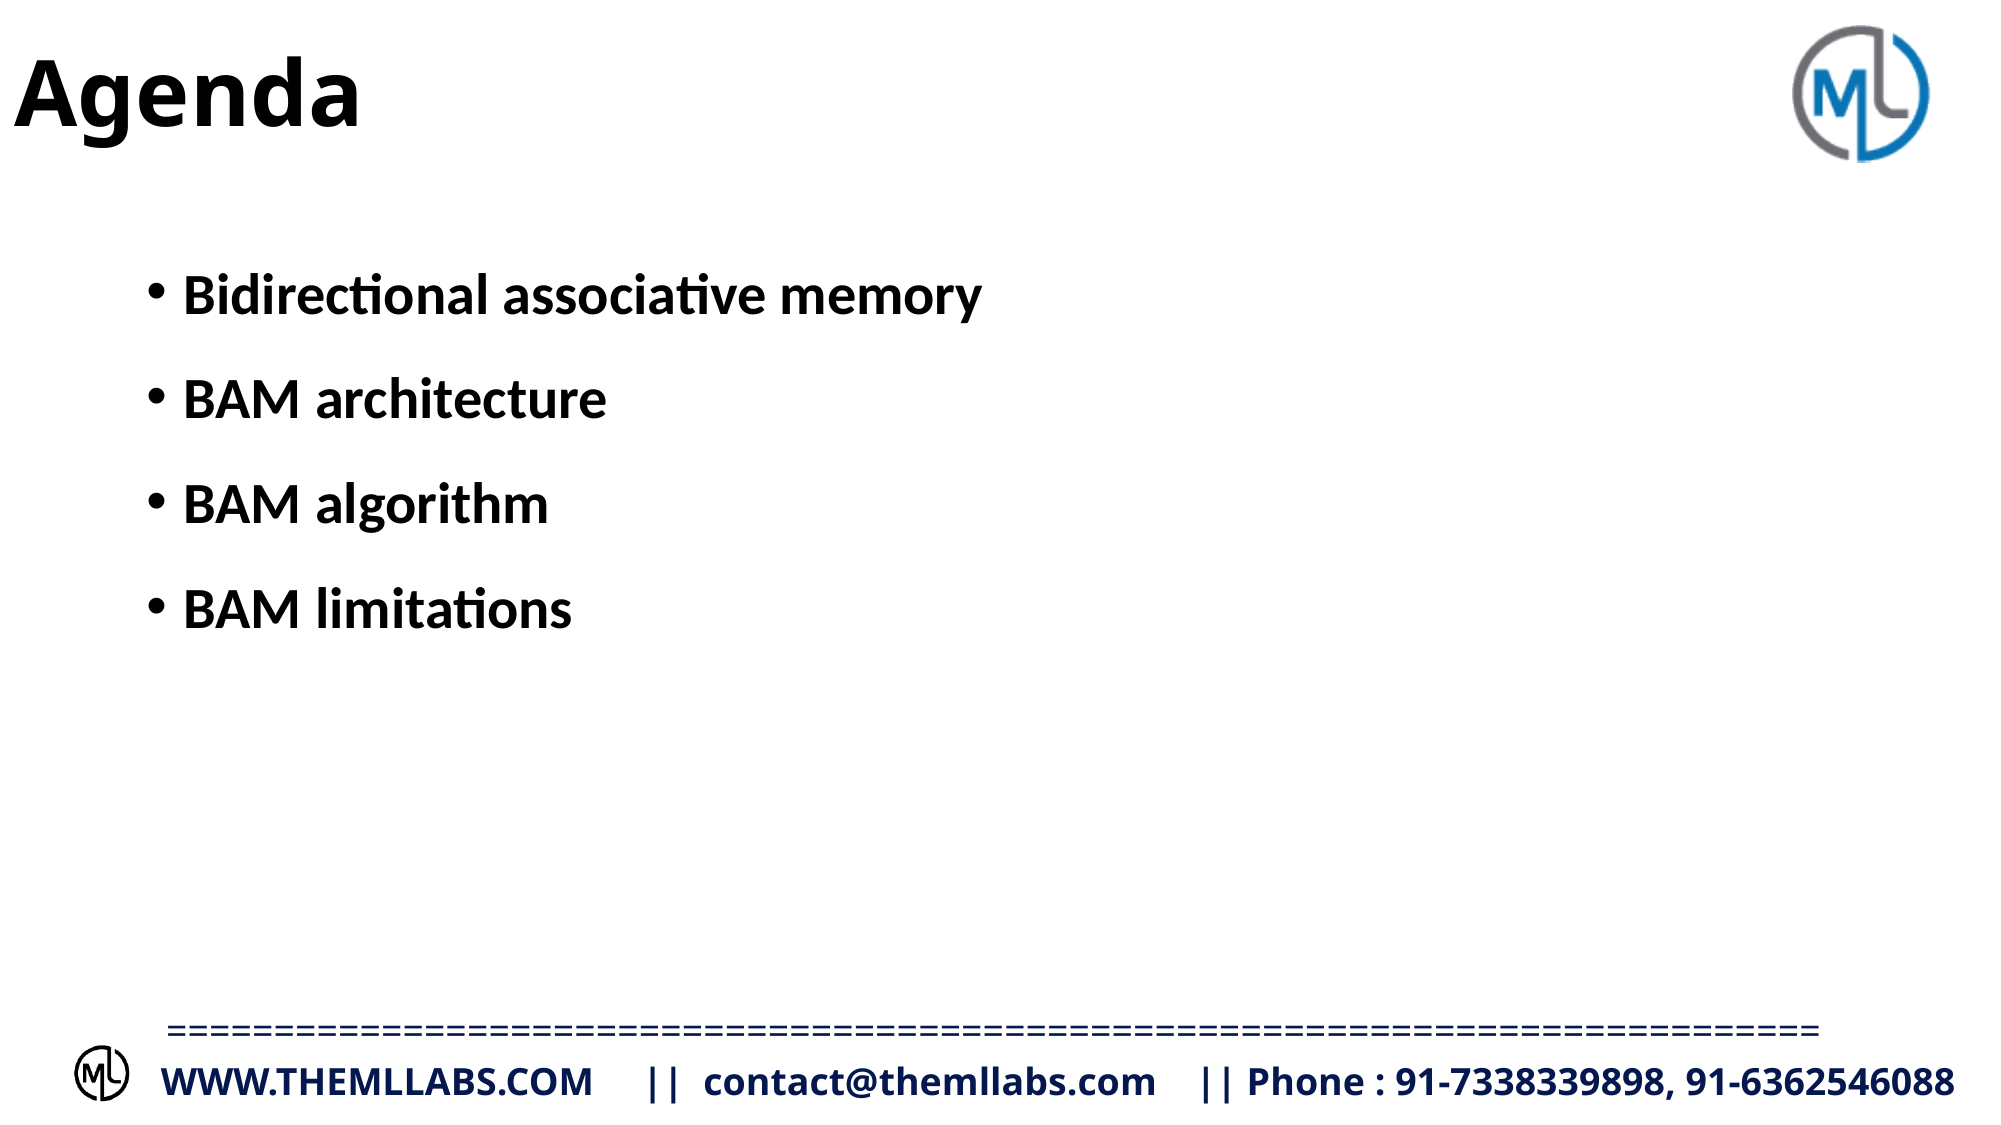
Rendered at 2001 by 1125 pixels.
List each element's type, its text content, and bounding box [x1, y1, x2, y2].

text_box Bidirectional associative memory BAM architecture BAM algorithm BAM limitations [131, 213, 1557, 927]
picture [71, 1042, 132, 1104]
picture [1792, 25, 1933, 163]
text_box Agenda [0, 40, 1863, 214]
text_box ============================================================================= [0, 999, 2000, 1060]
text_box WWW.THEMLLABS.COM || contact@themllabs.com || Phone : 91-7338339898, 91-6362546088 [146, 1050, 1973, 1111]
